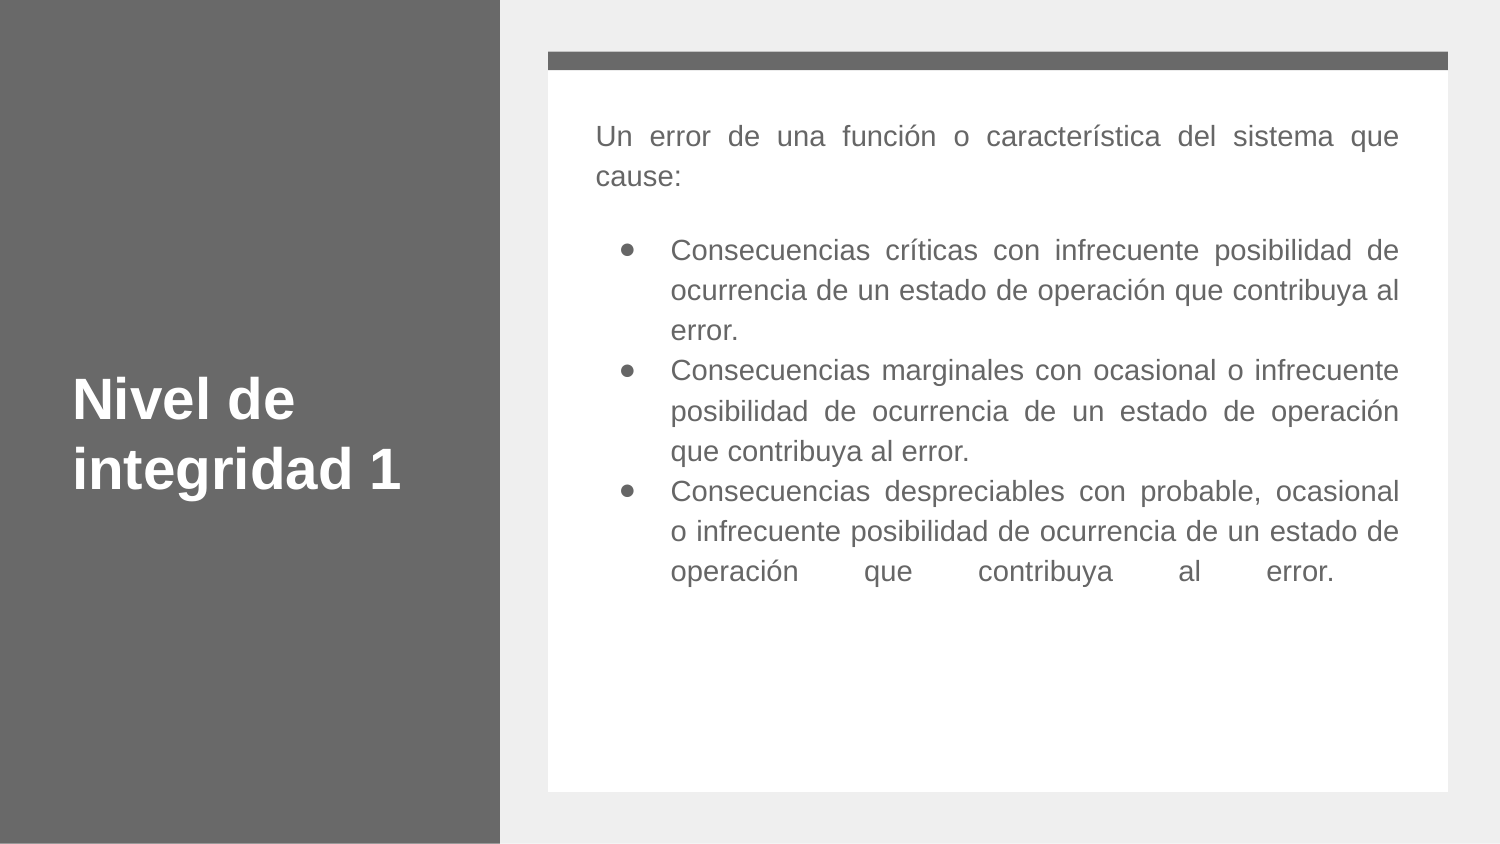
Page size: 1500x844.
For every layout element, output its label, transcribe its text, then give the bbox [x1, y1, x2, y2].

list Un error de una función o característica del sistema que cause: Consecuencias críticas con infrecuente posibilidad de ocurrencia de un estado de operación que contribuya al error. Consecuencias marginales con ocasional o infrecuente posibilidad de ocurrencia de un estado de operación que contribuya al error. Consecuencias despreciables con probable, ocasional o infrecuente posibilidad de ocurrencia de un estado de operación que contribuya al error. [580, 97, 1416, 756]
title Nivel de integridad 1 [57, 70, 443, 792]
